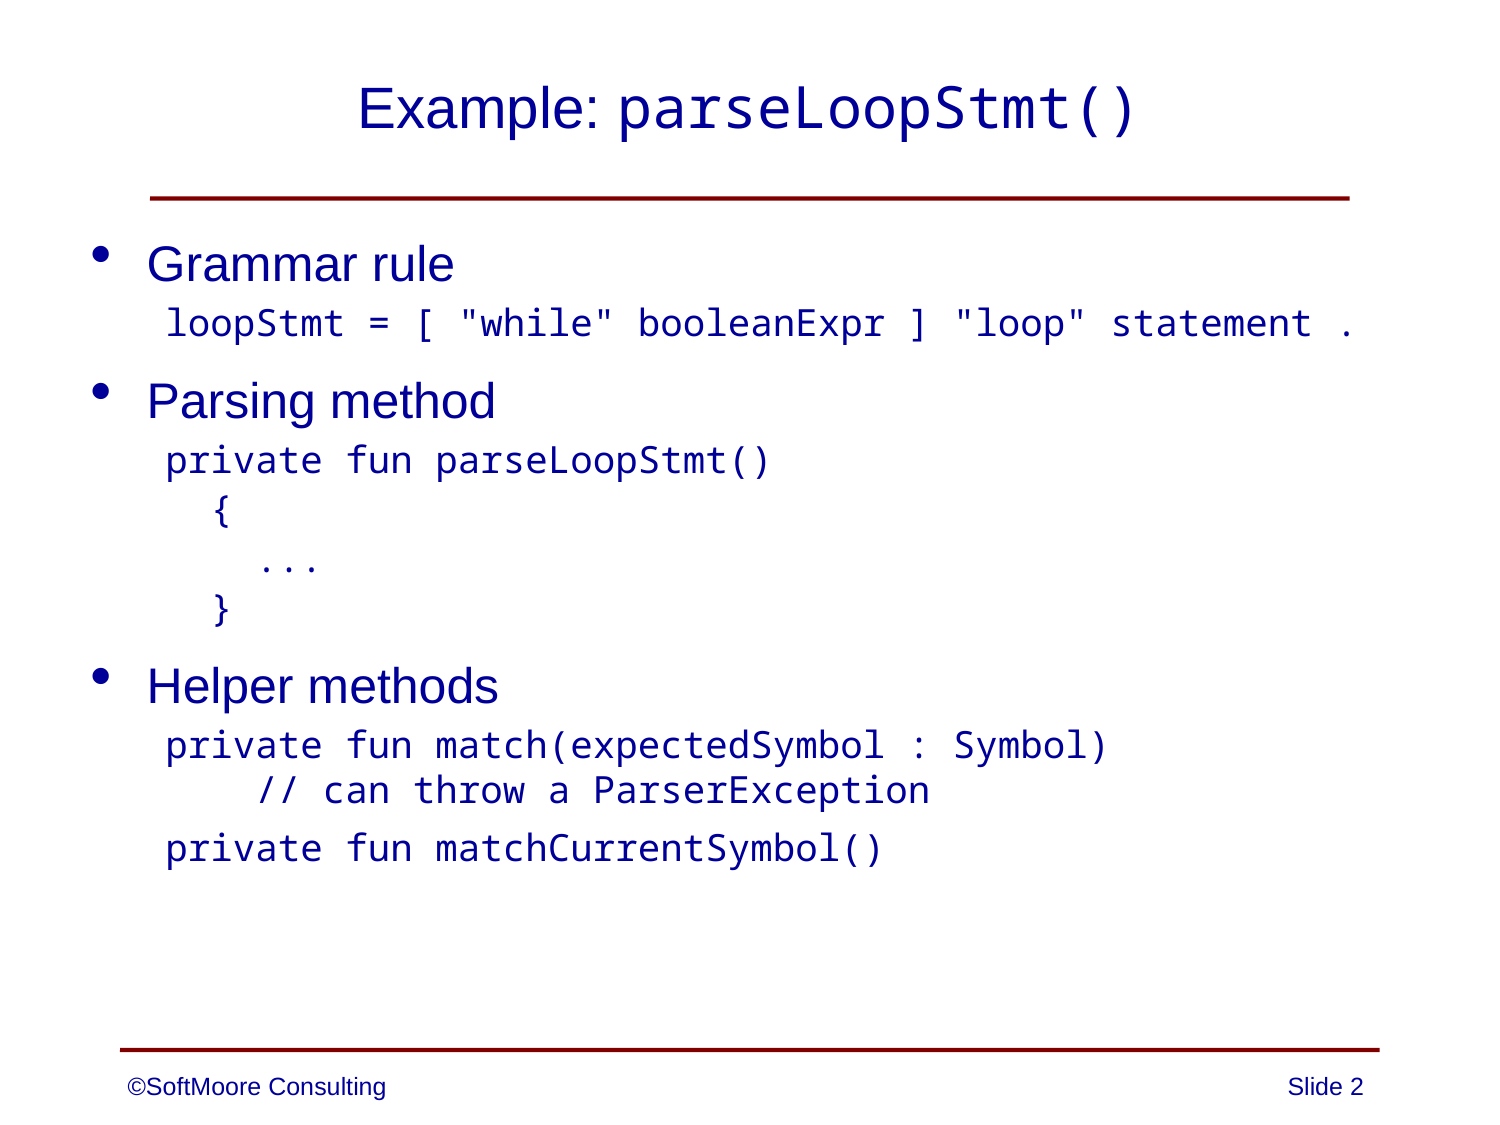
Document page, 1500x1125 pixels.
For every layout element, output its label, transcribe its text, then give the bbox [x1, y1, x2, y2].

list Grammar rule loopStmt = [ "while" booleanExpr ] "loop" statement . Parsing method private fun parseLoopStmt() { ... } Helper methods private fun match(expectedSymbol : Symbol) // can throw a ParserException private fun matchCurrentSymbol() [74, 223, 1425, 1034]
footer ©SoftMoore Consulting [111, 1061, 563, 1109]
slide_number Slide 2 [1078, 1061, 1380, 1109]
title Example: parseLoopStmt() [149, 22, 1350, 188]
